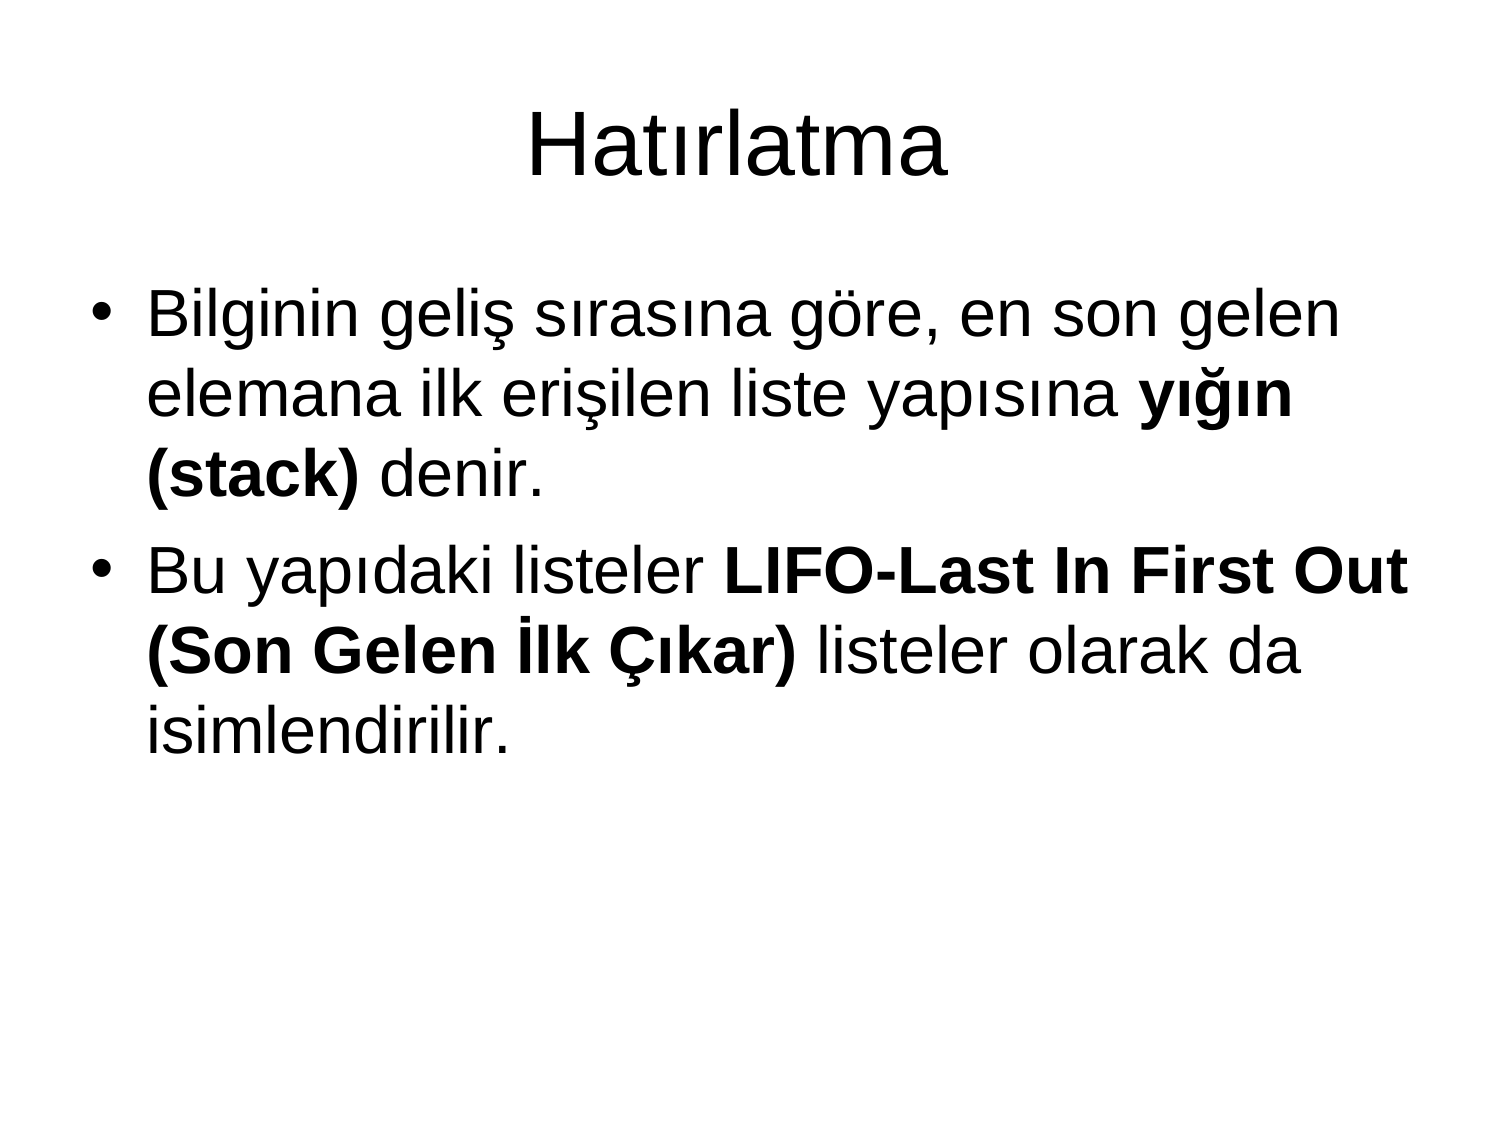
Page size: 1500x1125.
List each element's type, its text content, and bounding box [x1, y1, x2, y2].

list Bilginin geliş sırasına göre, en son gelen elemana ilk erişilen liste yapısına yığın (stack) denir. Bu yapıdaki listeler LIFO-Last In First Out (Son Gelen İlk Çıkar) listeler olarak da isimlendirilir. [75, 262, 1425, 1005]
title Hatırlatma [75, 45, 1425, 233]
